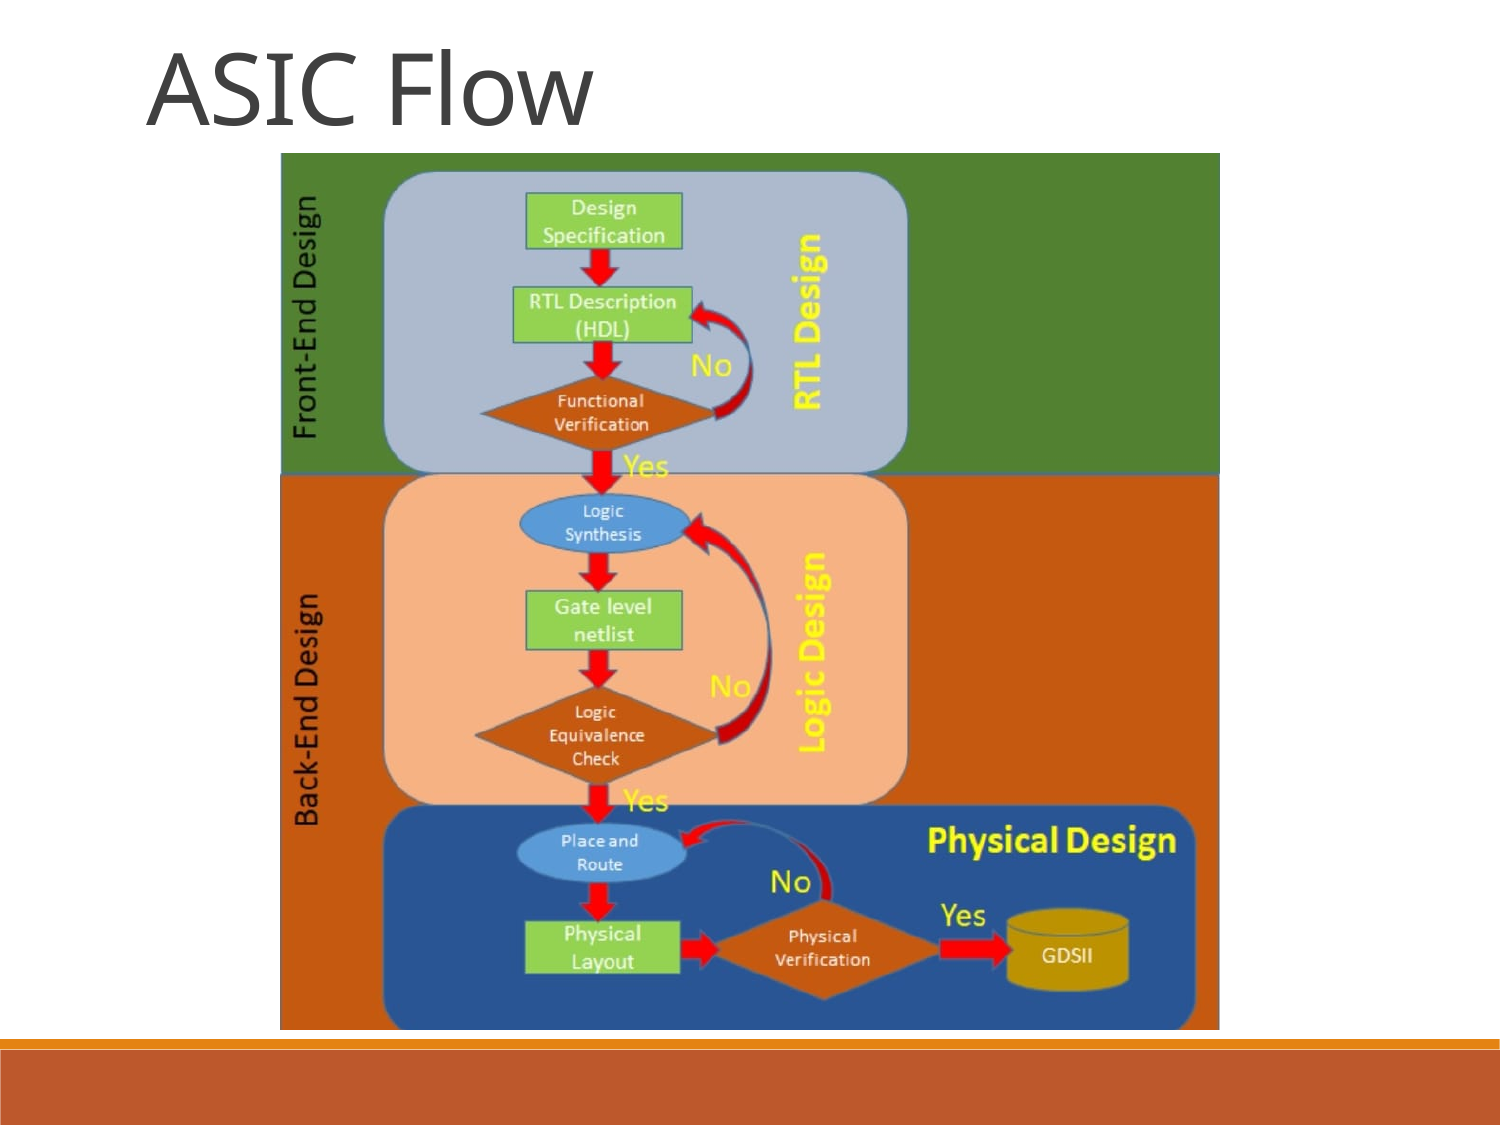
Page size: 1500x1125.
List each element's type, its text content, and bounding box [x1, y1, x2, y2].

title ASIC Flow [131, 19, 1369, 154]
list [280, 152, 1220, 1031]
